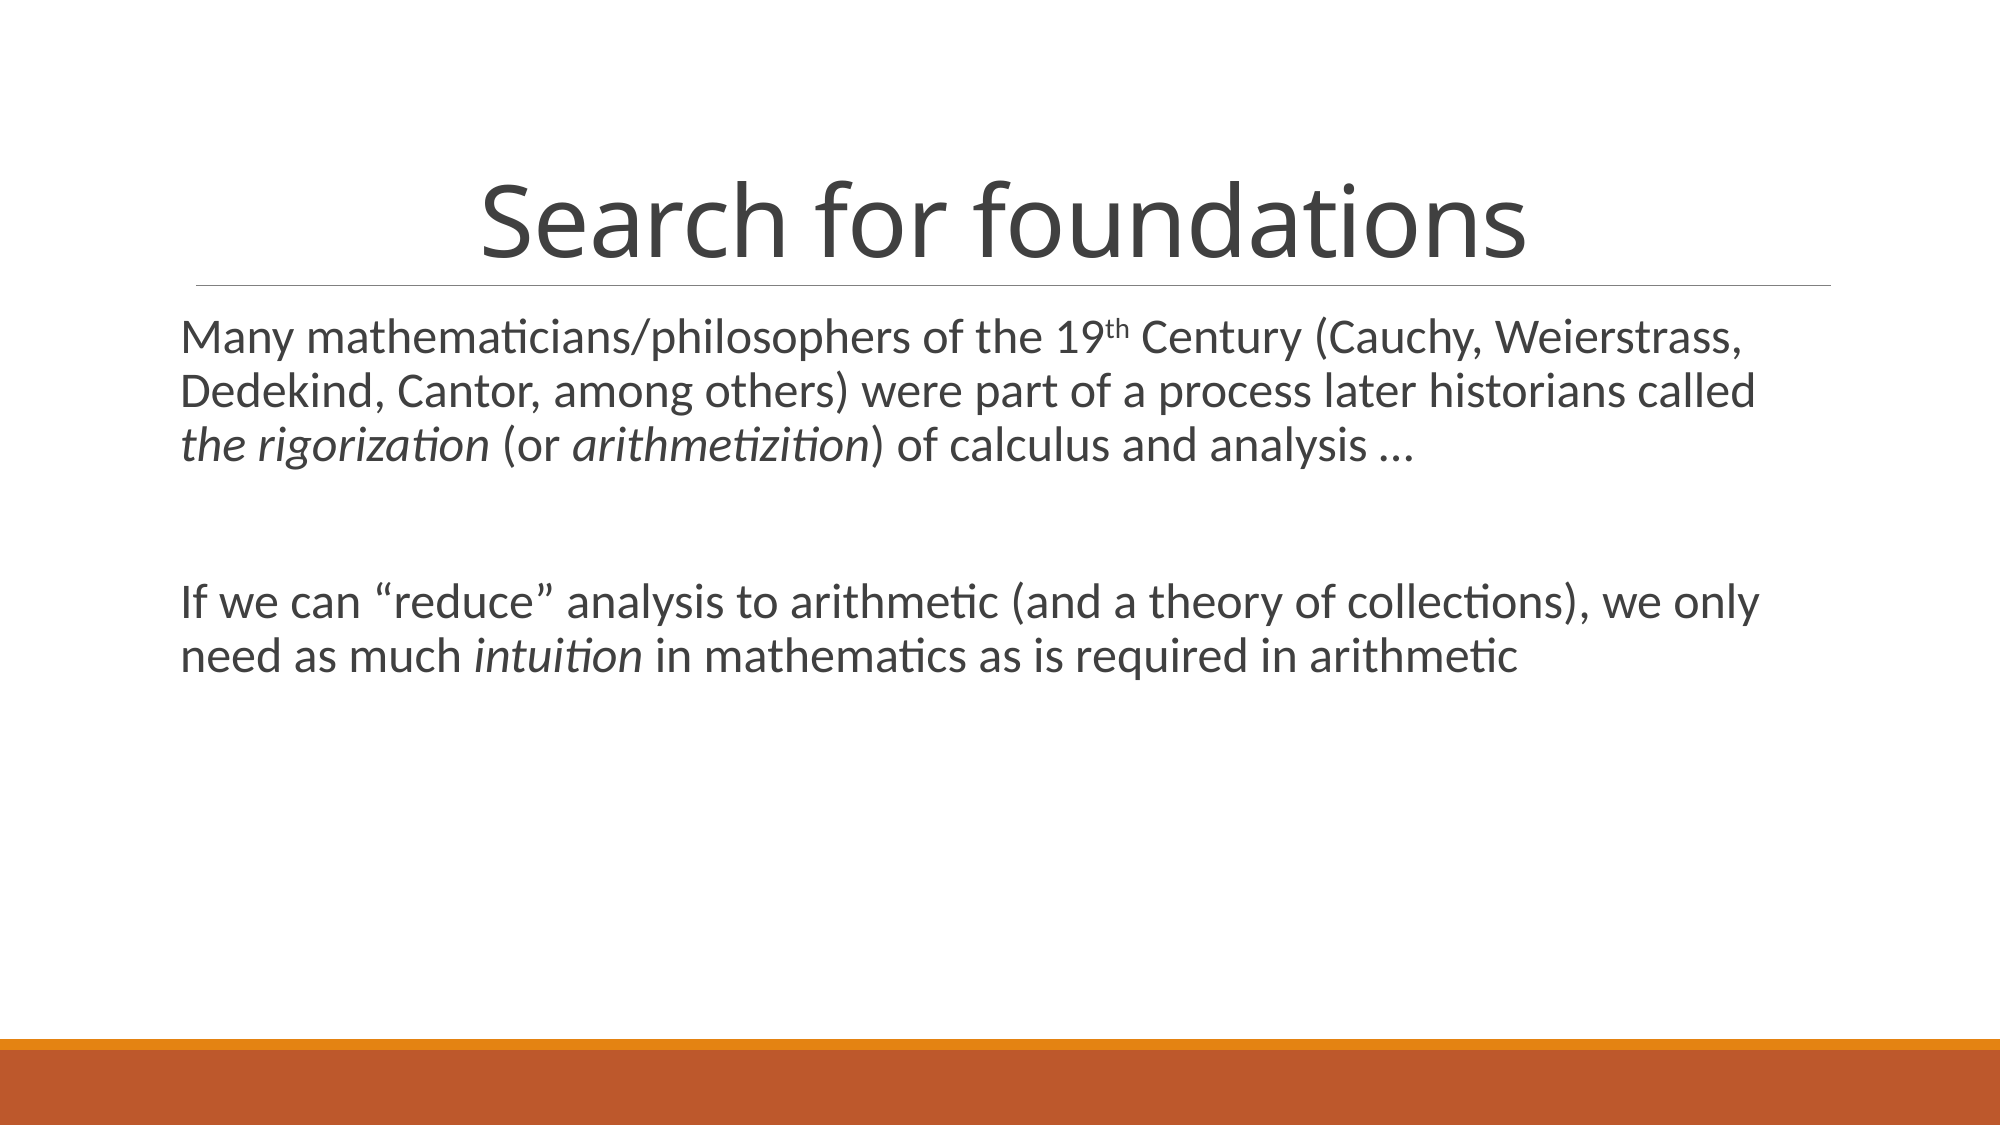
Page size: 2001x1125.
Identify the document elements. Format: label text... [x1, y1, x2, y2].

title Search for foundations [180, 47, 1830, 285]
list Many mathematicians/philosophers of the 19th Century (Cauchy, Weierstrass, Dedekind, Cantor, among others) were part of a process later historians called the rigorization (or arithmetizition) of calculus and analysis … If we can “reduce” analysis to arithmetic (and a theory of collections), we only need as much intuition in mathematics as is required in arithmetic [180, 302, 1830, 963]
